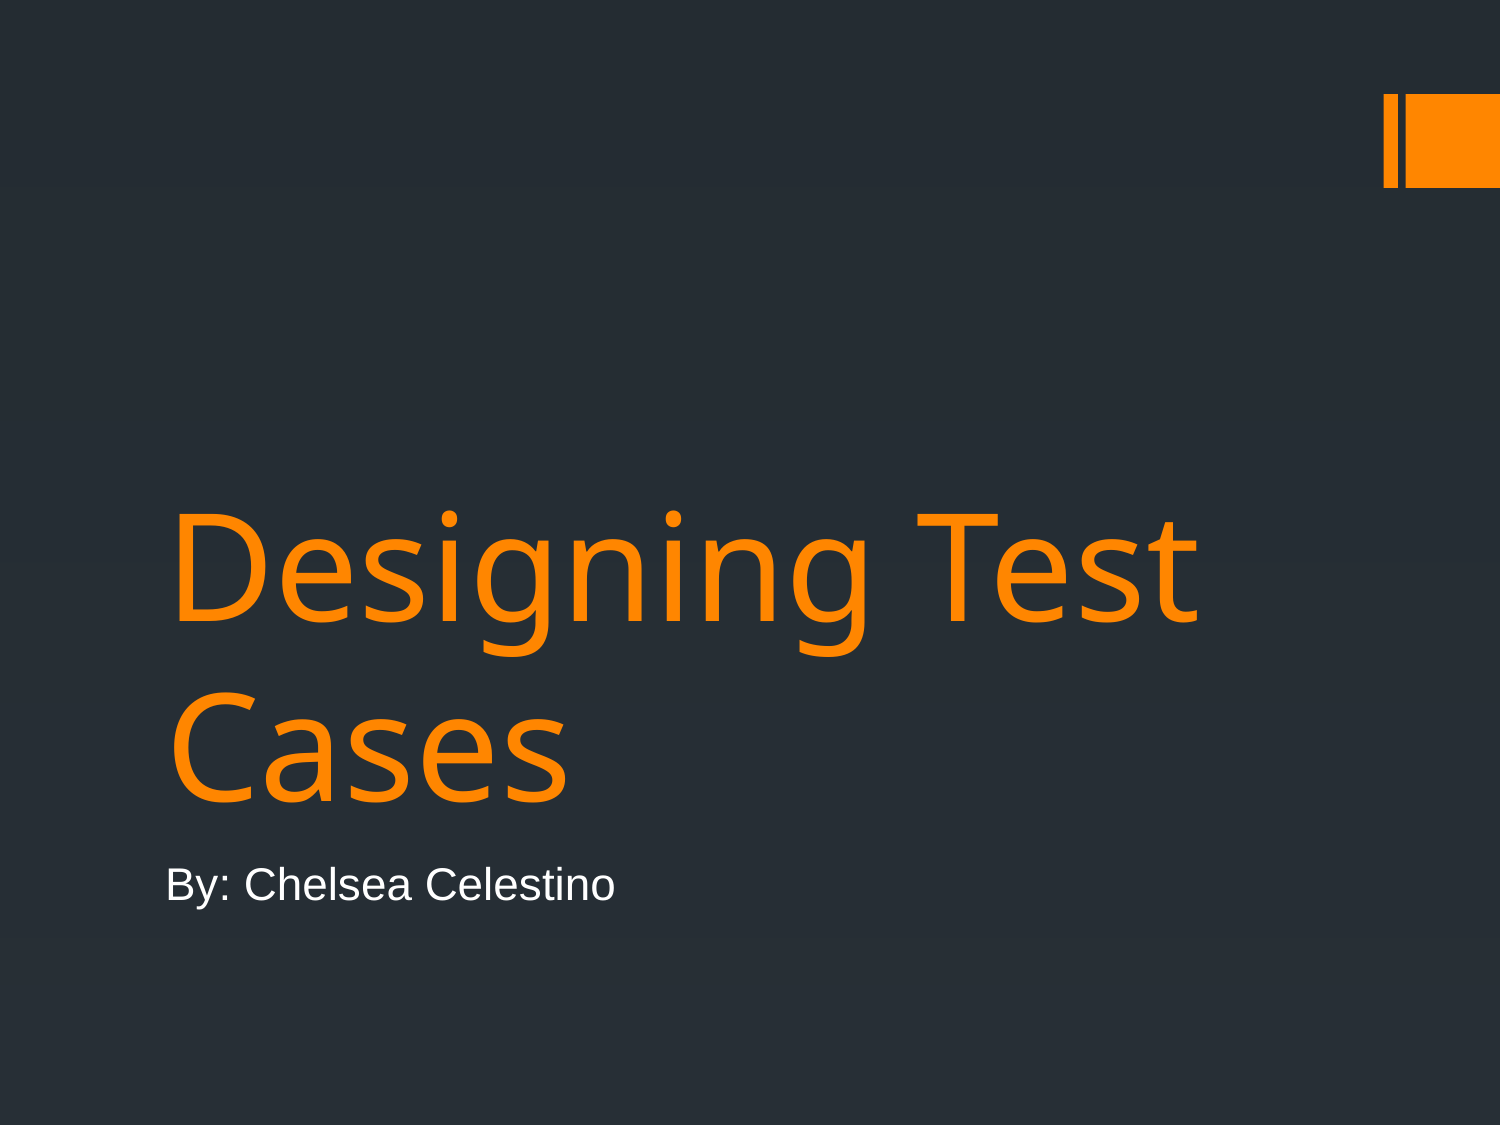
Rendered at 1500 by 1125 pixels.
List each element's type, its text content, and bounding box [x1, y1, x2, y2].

subtitle By: Chelsea Celestino [150, 847, 1350, 1036]
title Designing Test Cases [150, 412, 1350, 839]
